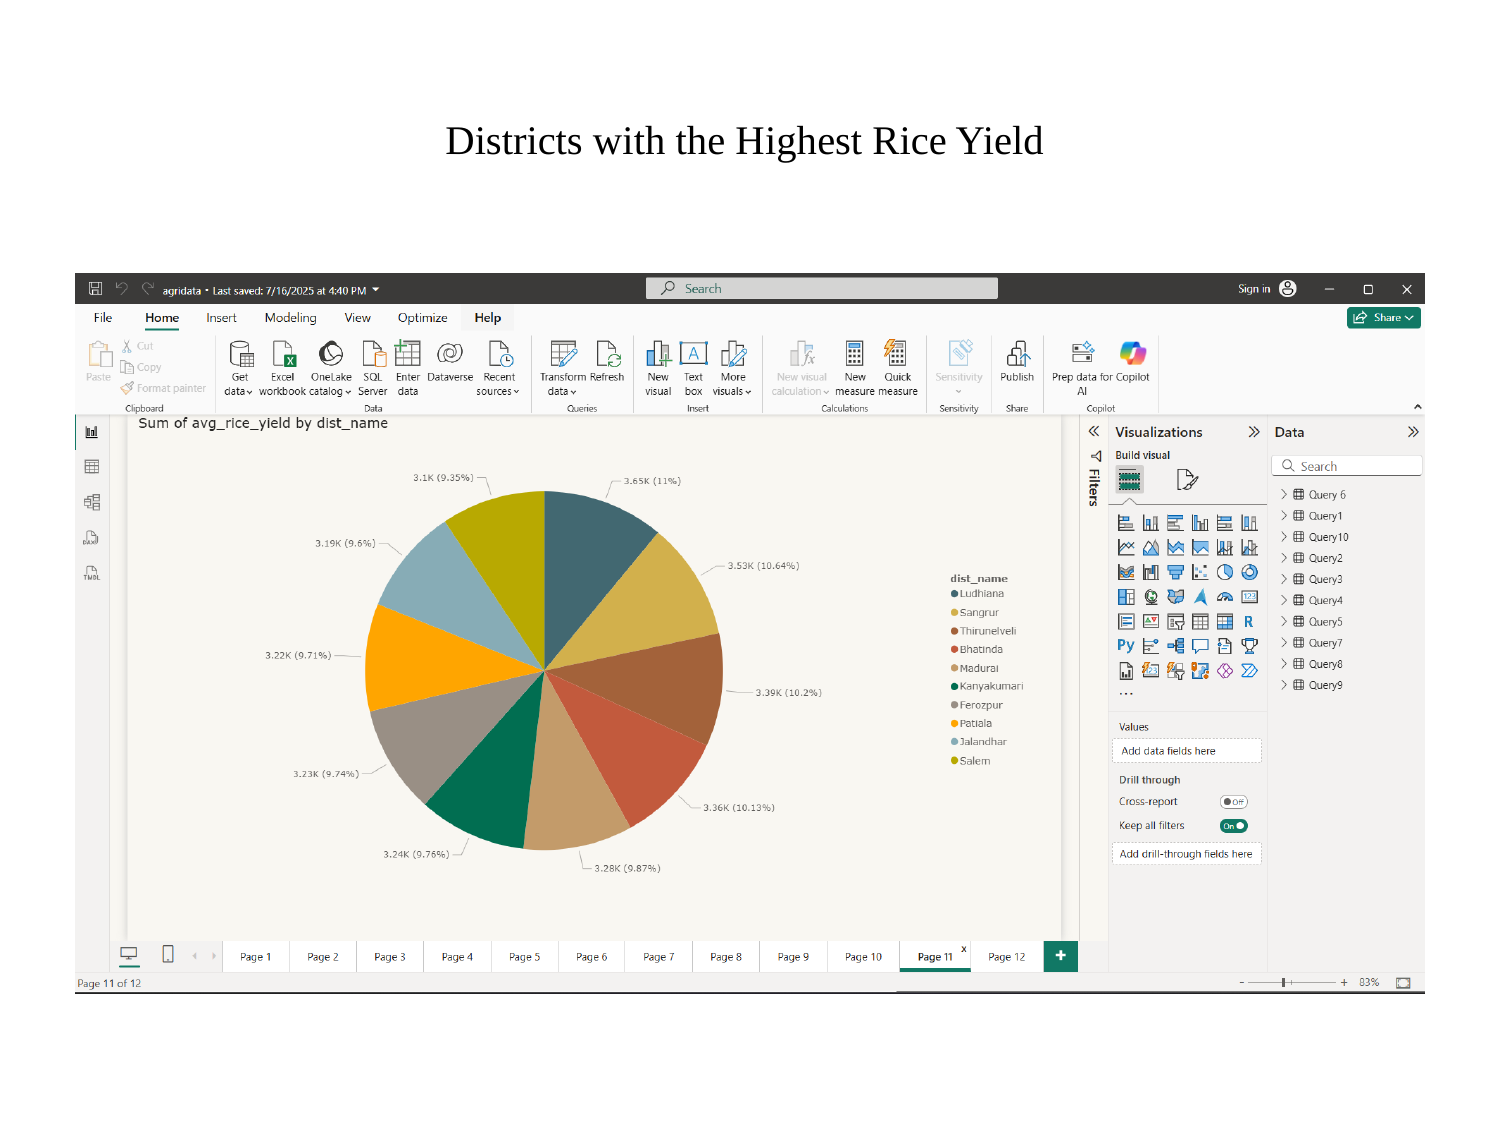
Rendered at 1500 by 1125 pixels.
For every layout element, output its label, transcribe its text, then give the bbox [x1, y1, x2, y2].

title Districts with the Highest Rice Yield [75, 105, 1425, 220]
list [74, 273, 1426, 994]
